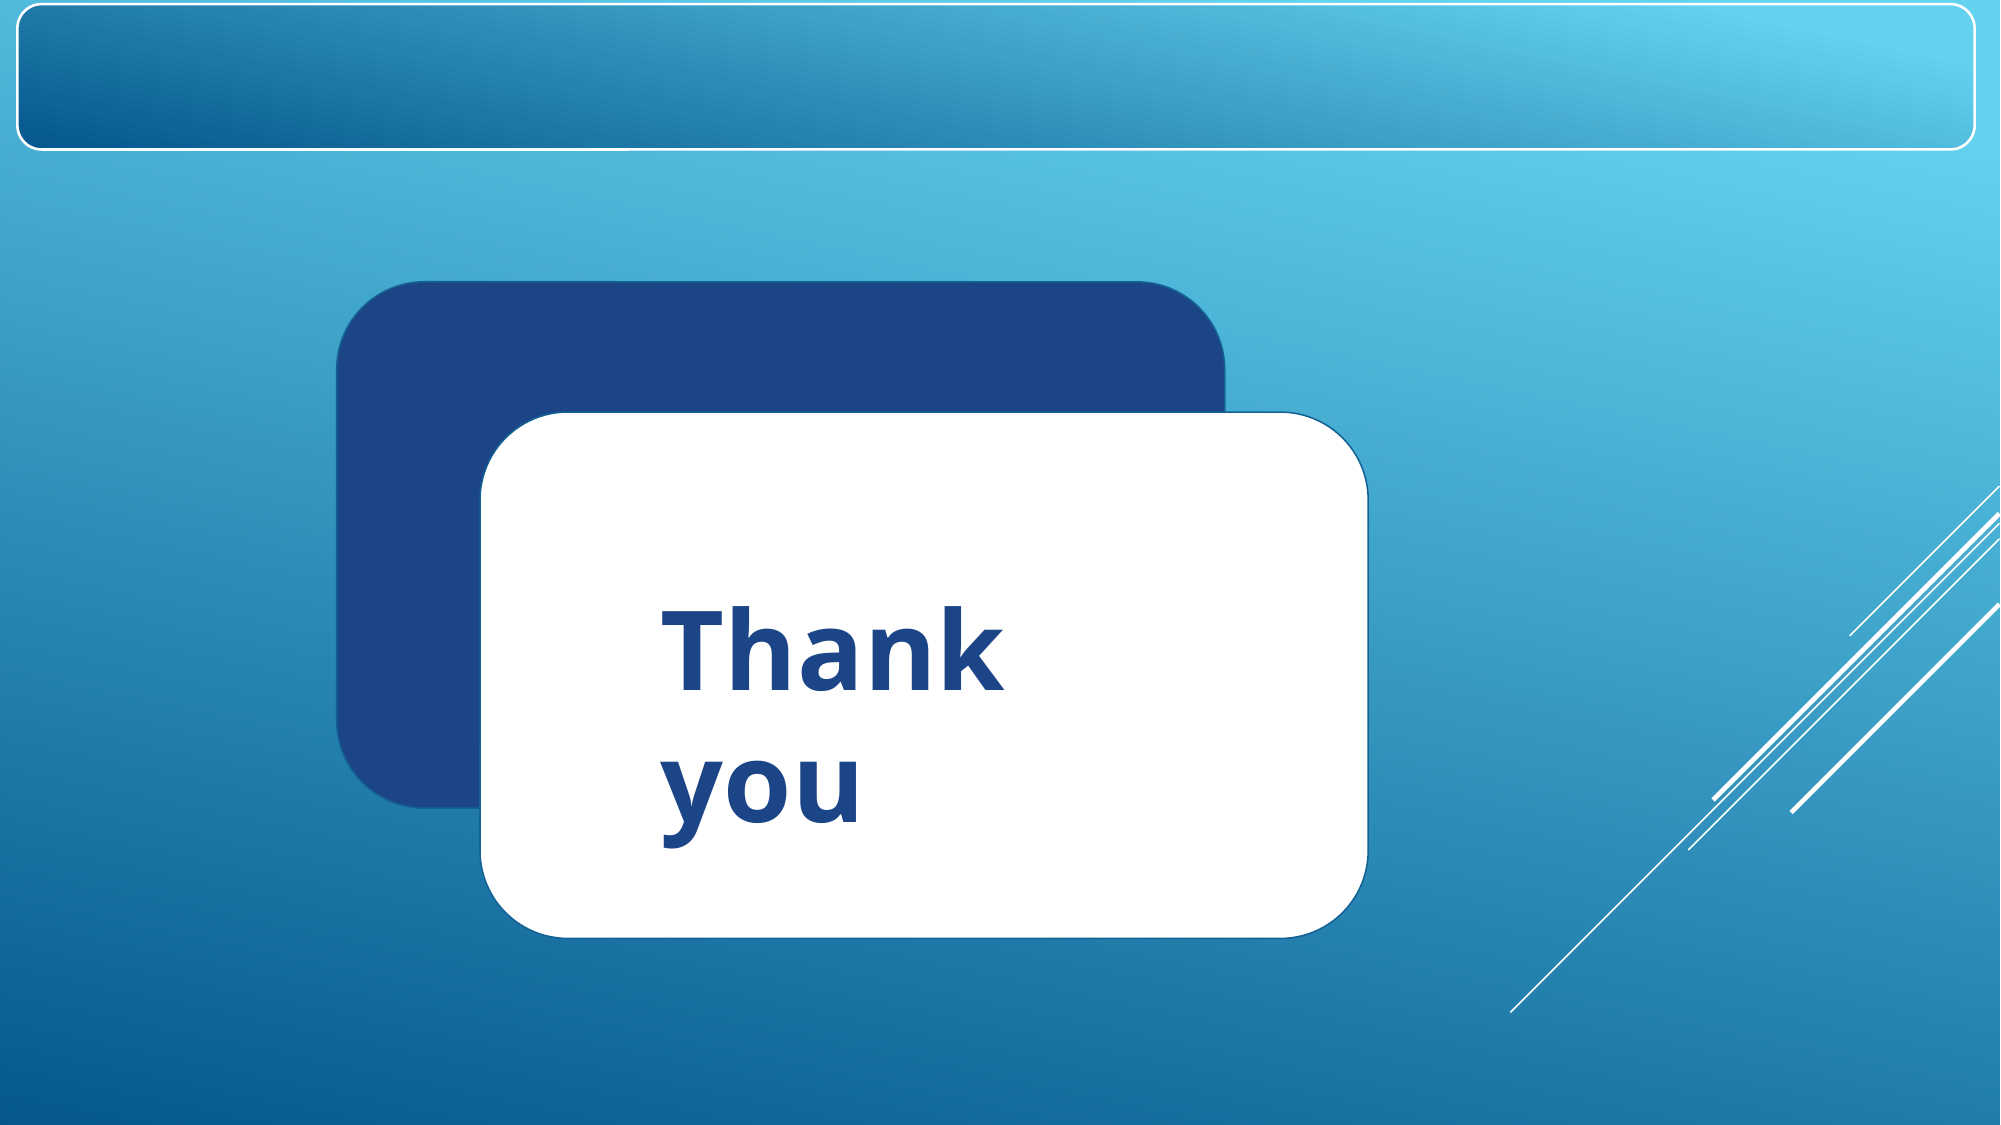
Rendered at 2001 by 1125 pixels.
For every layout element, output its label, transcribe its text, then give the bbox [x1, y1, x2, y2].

text_box Thank you [645, 564, 1238, 786]
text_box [17, 3, 1975, 150]
text_box [336, 281, 1225, 809]
text_box [480, 412, 1369, 939]
